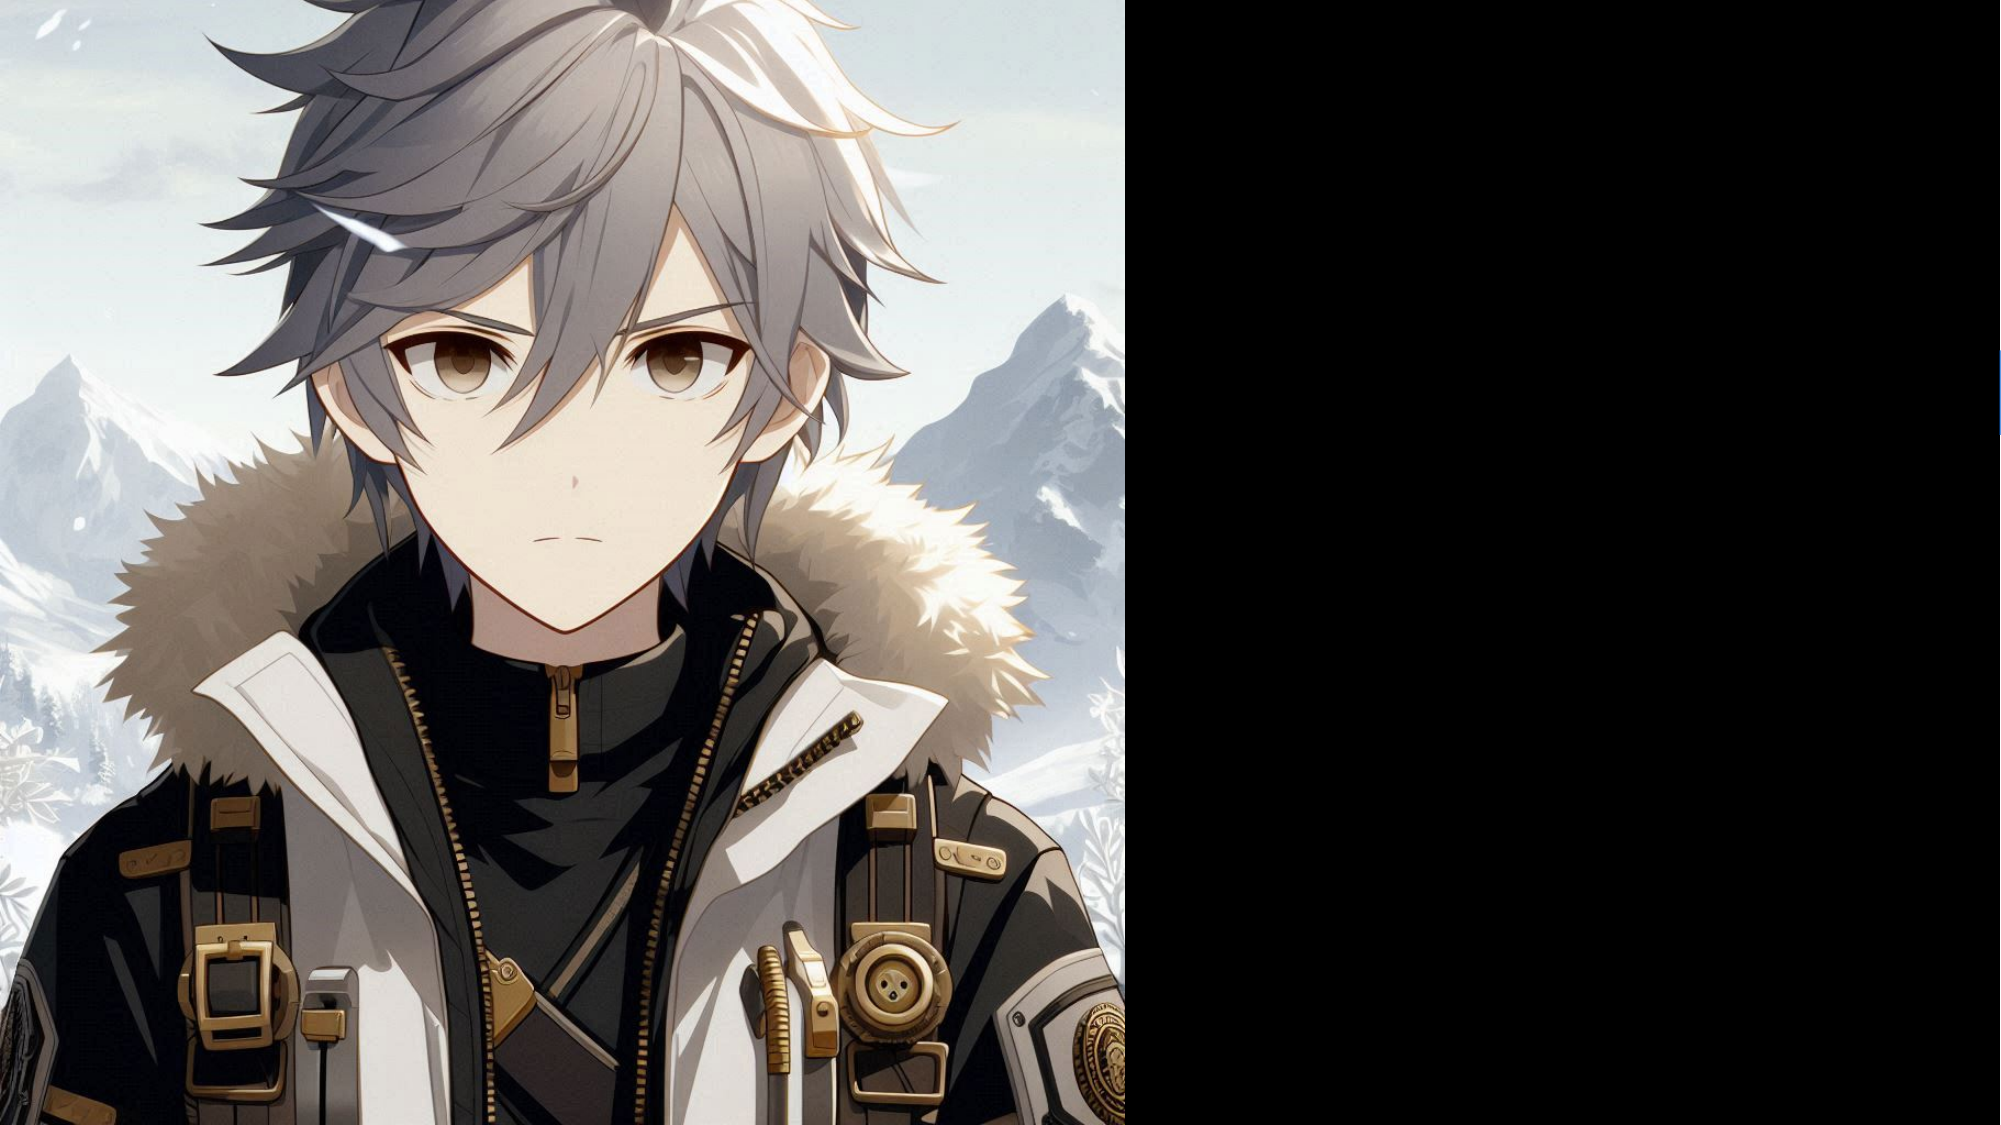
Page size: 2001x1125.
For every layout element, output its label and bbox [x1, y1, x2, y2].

text_box [1126, 0, 2000, 1125]
picture [0, 0, 1126, 1125]
